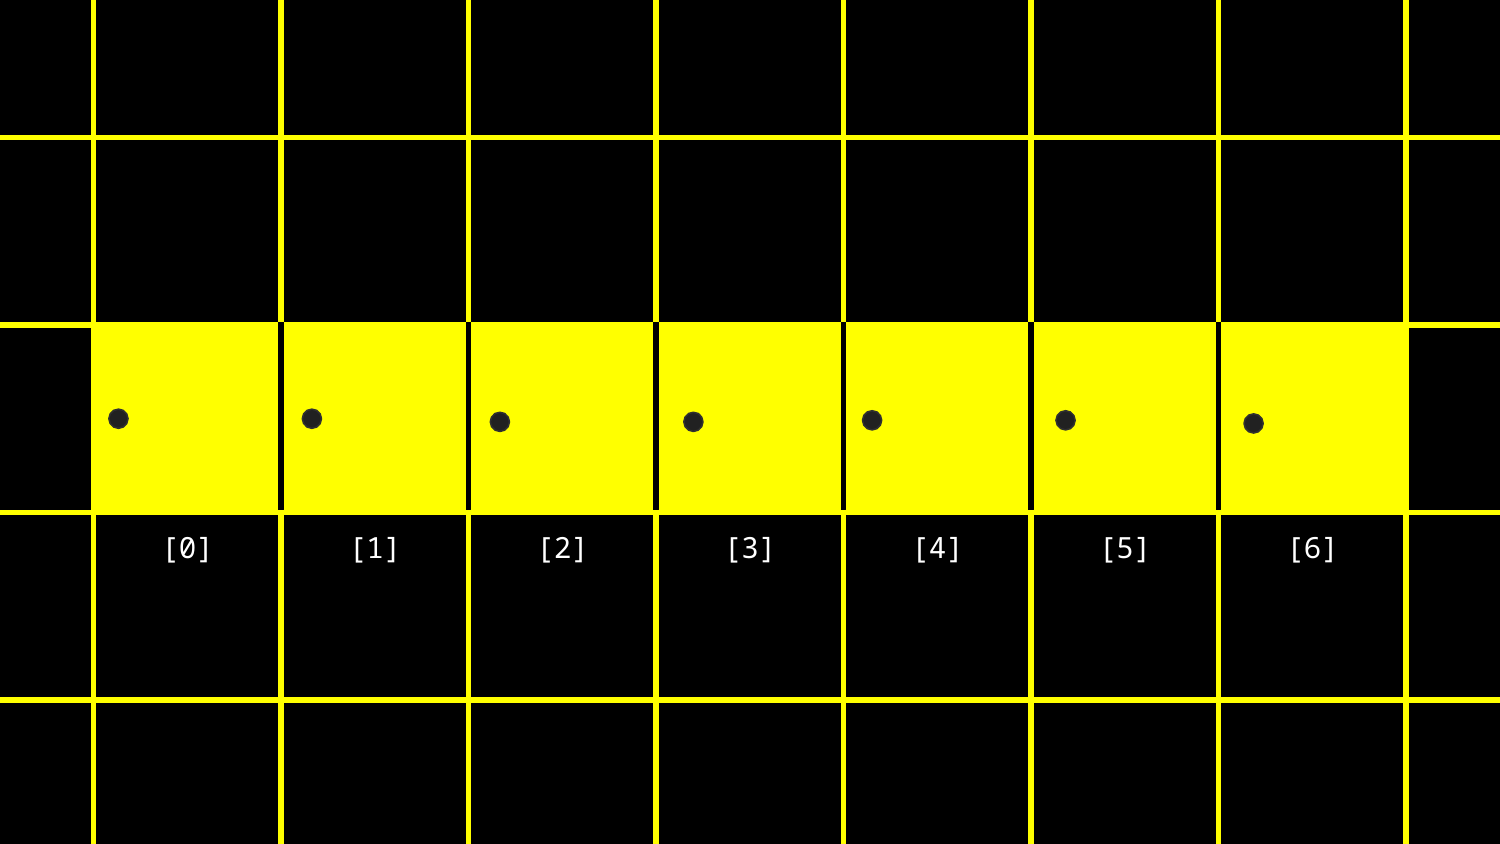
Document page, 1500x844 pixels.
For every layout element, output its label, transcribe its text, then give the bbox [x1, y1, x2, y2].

table_header [96, 0, 278, 135]
table_cell [284, 703, 466, 844]
table_cell [4] [846, 515, 1028, 697]
table_cell [3] [659, 515, 841, 697]
table_cell [1221, 140, 1403, 322]
table_cell [6] [1221, 515, 1403, 697]
table_cell [5] [1034, 515, 1216, 697]
table_cell [1] [284, 515, 466, 697]
table_cell [659, 328, 841, 510]
table_cell [96, 328, 278, 510]
table_header [659, 0, 841, 135]
table_cell [0, 328, 91, 510]
table_cell [471, 703, 653, 844]
table_cell [846, 703, 1028, 844]
table_cell [659, 703, 841, 844]
table_cell [96, 140, 278, 322]
table_cell [471, 140, 653, 322]
text_box [862, 410, 882, 430]
table_cell [2] [471, 515, 653, 697]
table_cell [0, 703, 91, 844]
table_cell [471, 328, 653, 510]
table_header [471, 0, 653, 135]
text_box [1055, 410, 1076, 430]
table_cell [1409, 328, 1500, 510]
text_box [490, 412, 510, 432]
table_header [1221, 0, 1403, 135]
table_header [846, 0, 1028, 135]
table_cell [1409, 703, 1500, 844]
table_header [1409, 0, 1500, 135]
table_header [0, 0, 91, 135]
table_cell [1221, 328, 1403, 510]
text_box [108, 409, 129, 429]
table_cell [284, 328, 466, 510]
table_cell [1409, 515, 1500, 697]
text_box [1243, 413, 1264, 434]
table_cell [0, 140, 91, 322]
table_cell [846, 328, 1028, 510]
table_cell [0, 515, 91, 697]
text_box [302, 409, 322, 429]
table_cell [1221, 703, 1403, 844]
table_cell [96, 703, 278, 844]
table_header [284, 0, 466, 135]
table_header [1034, 0, 1216, 135]
table_cell [1409, 140, 1500, 322]
table_cell [846, 140, 1028, 322]
table_cell [1034, 140, 1216, 322]
table_cell [0] [96, 515, 278, 697]
table_cell [1034, 703, 1216, 844]
table_cell [659, 140, 841, 322]
table_cell [1034, 328, 1216, 510]
text_box [683, 412, 703, 432]
table_cell [284, 140, 466, 322]
